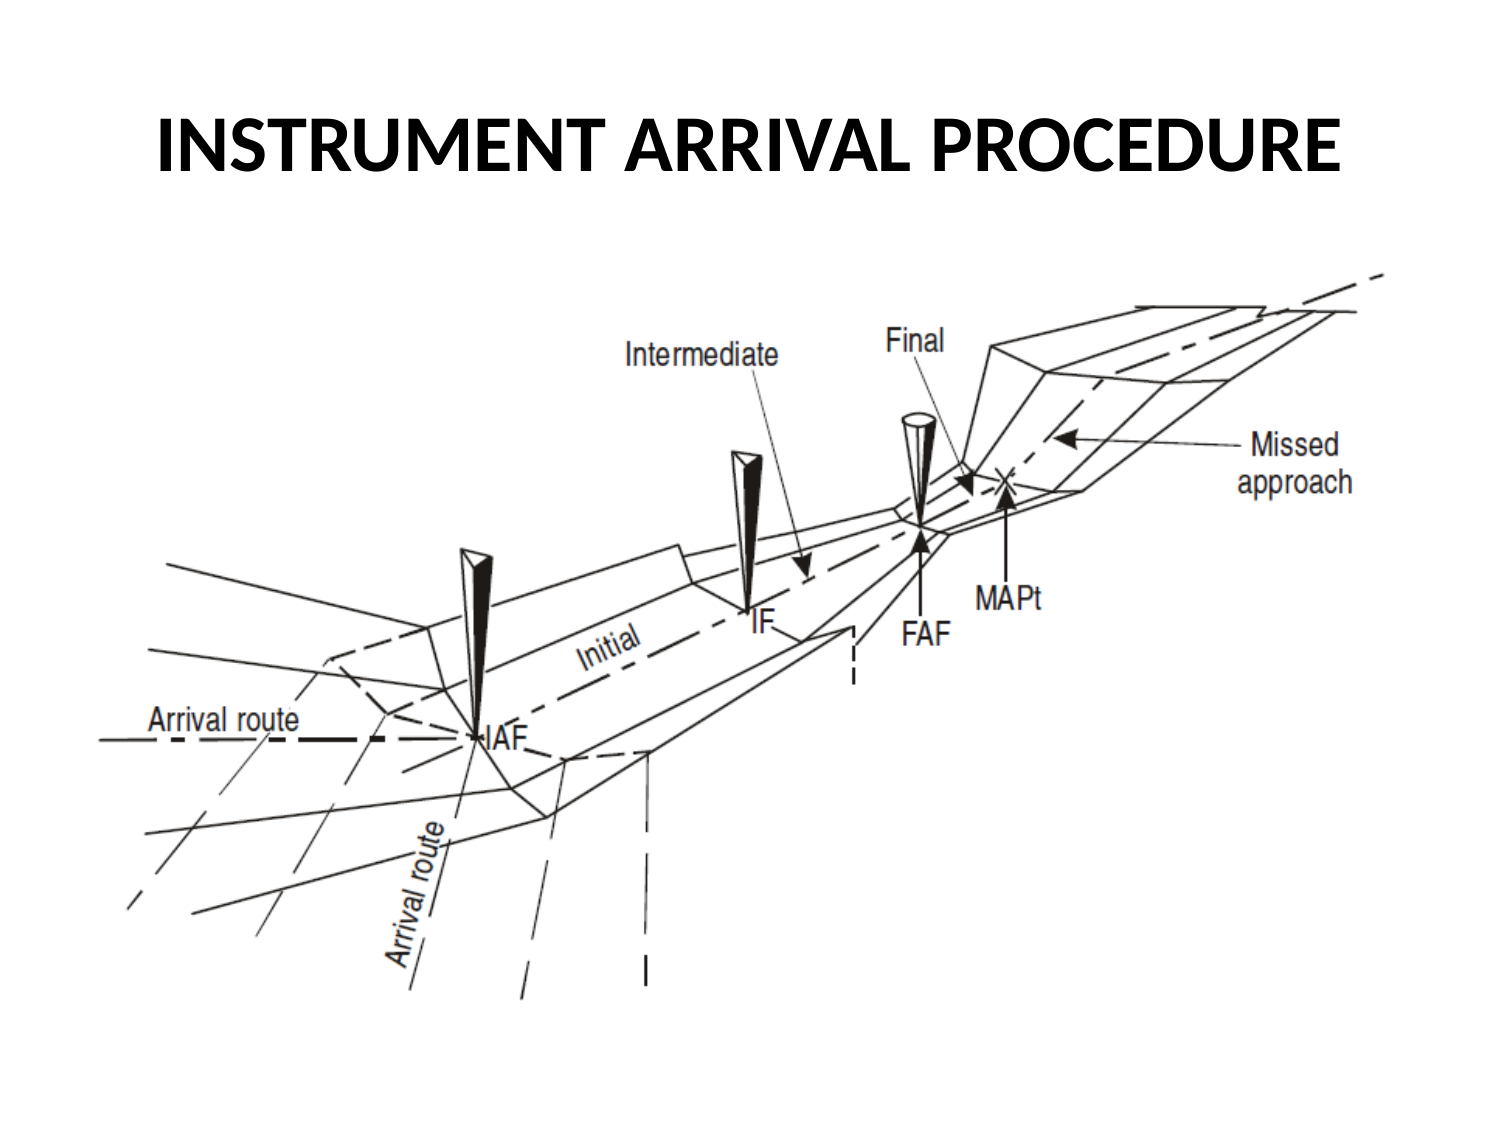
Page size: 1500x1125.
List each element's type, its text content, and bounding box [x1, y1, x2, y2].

title INSTRUMENT ARRIVAL PROCEDURE [75, 45, 1425, 233]
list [74, 262, 1426, 1005]
